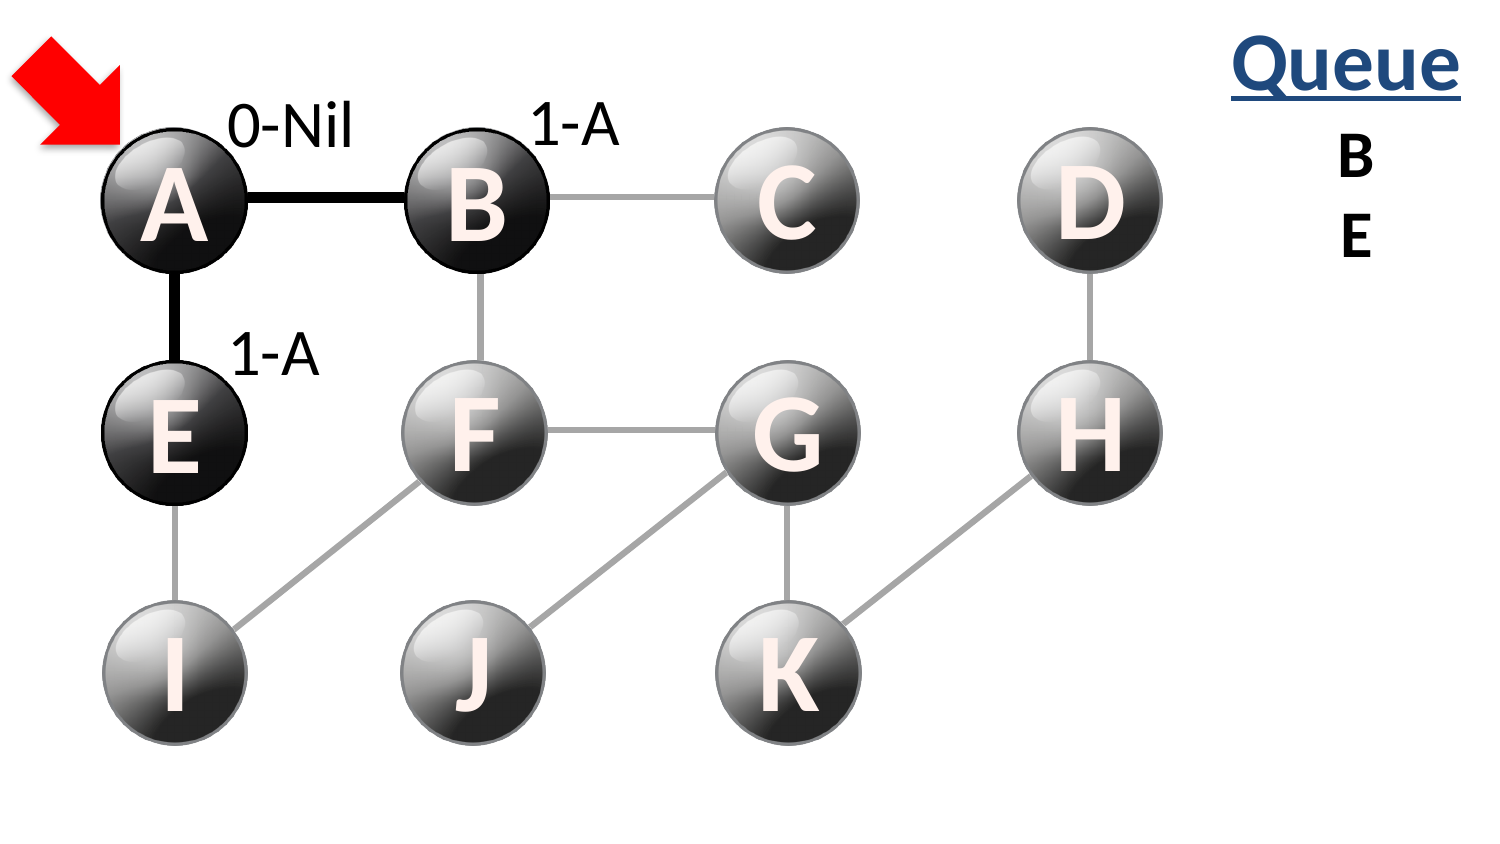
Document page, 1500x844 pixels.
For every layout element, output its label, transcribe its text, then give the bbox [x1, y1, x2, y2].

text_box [186, 439, 471, 667]
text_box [788, 431, 1088, 667]
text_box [99, 121, 250, 276]
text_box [401, 121, 552, 276]
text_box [399, 351, 550, 508]
text_box 0-Nil [212, 73, 375, 169]
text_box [99, 353, 250, 508]
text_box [712, 351, 863, 508]
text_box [712, 119, 863, 276]
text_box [397, 591, 548, 748]
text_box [1015, 351, 1166, 508]
text_box 1-A [212, 300, 375, 396]
text_box B E [1274, 103, 1438, 279]
text_box [11, 36, 120, 145]
list Queue [1200, 0, 1493, 122]
text_box 1-A [512, 71, 675, 167]
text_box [713, 591, 864, 748]
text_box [1015, 119, 1166, 276]
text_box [100, 591, 251, 748]
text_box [476, 434, 775, 670]
